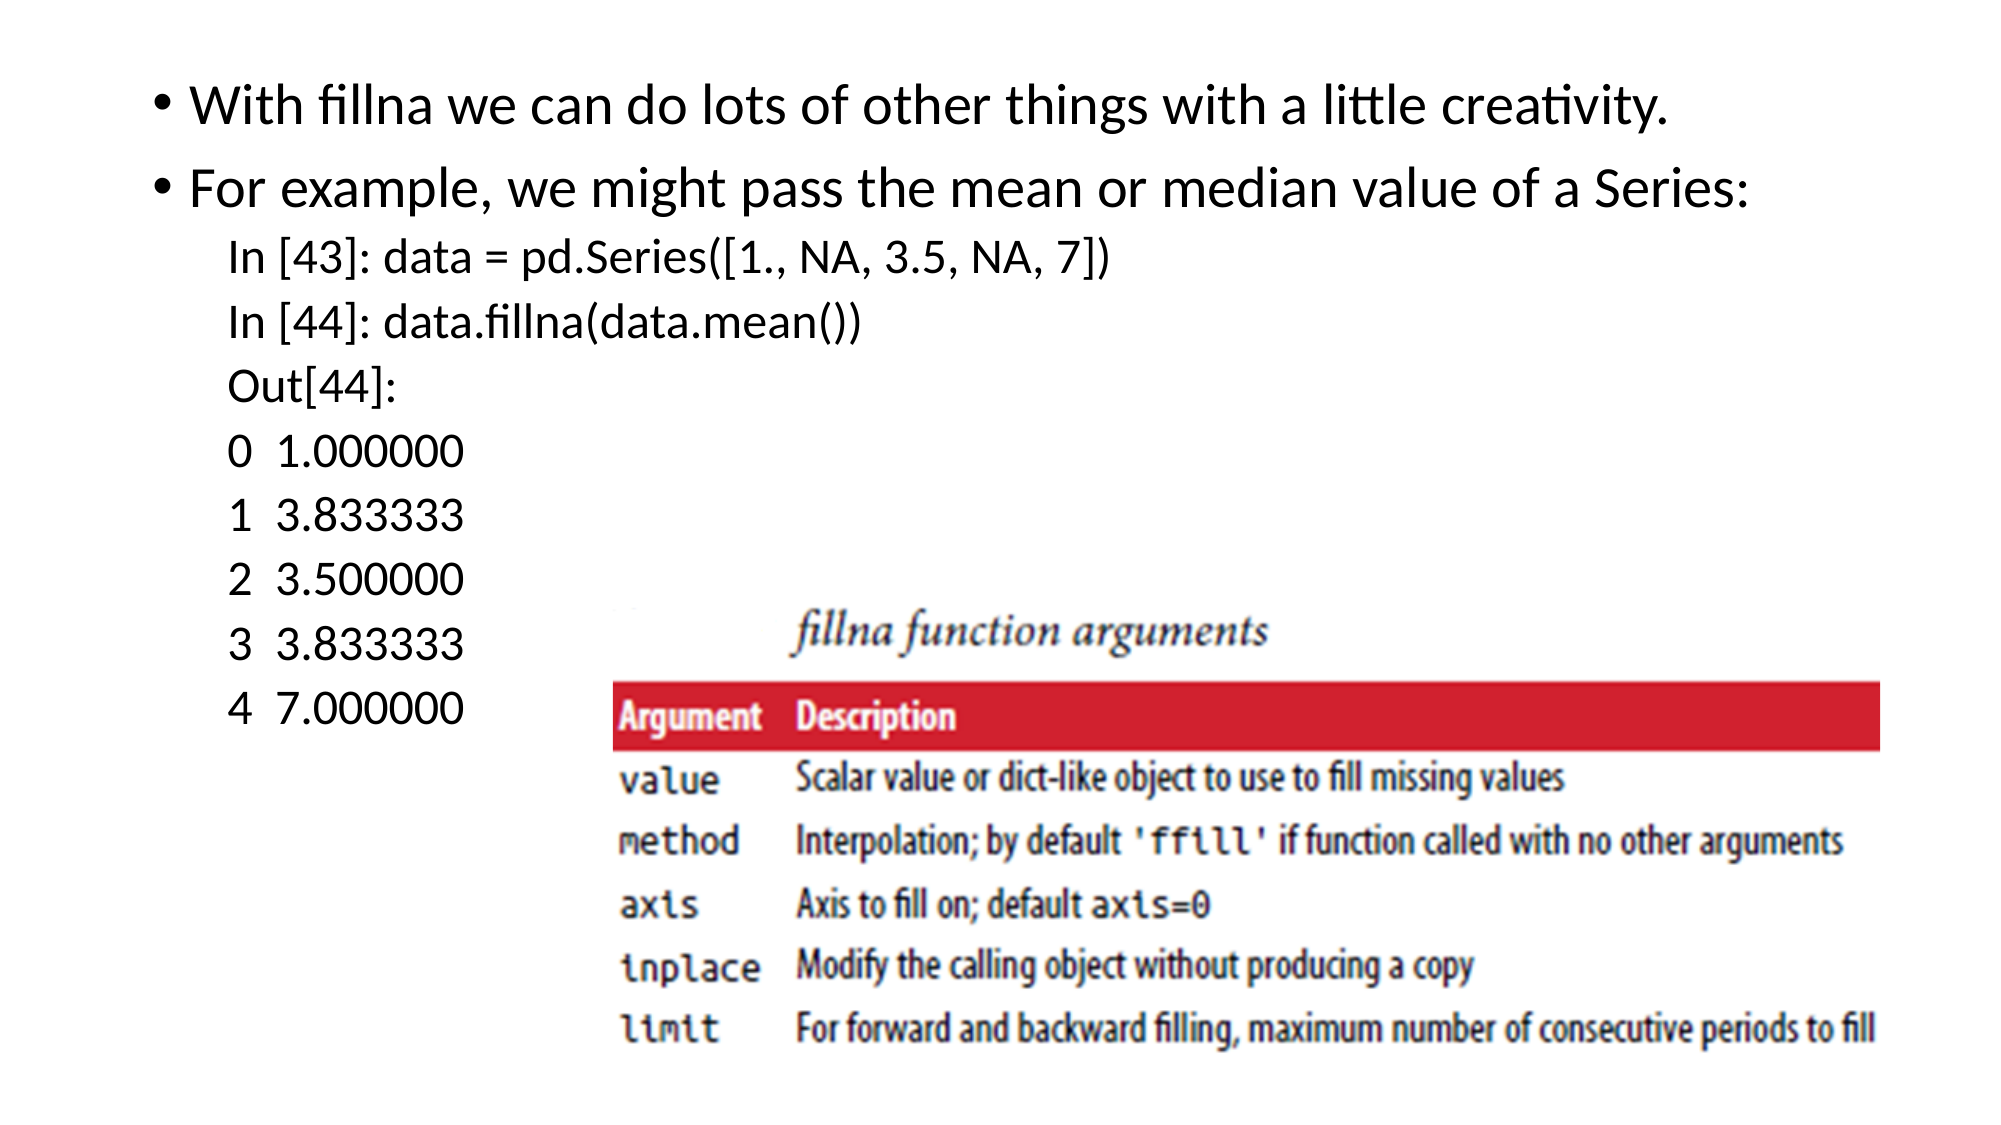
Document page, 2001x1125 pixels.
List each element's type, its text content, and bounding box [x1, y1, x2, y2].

picture [612, 605, 1881, 1064]
list With fillna we can do lots of other things with a little creativity. For example, we might pass the mean or median value of a Series: In [43]: data = pd.Series([1., NA, 3.5, NA, 7]) In [44]: data.fillna(data.mean()) Out[44]: 0 1.000000 1 3.833333 2 3.500000 3 3.833333 4 7.000000 [137, 66, 1863, 1104]
